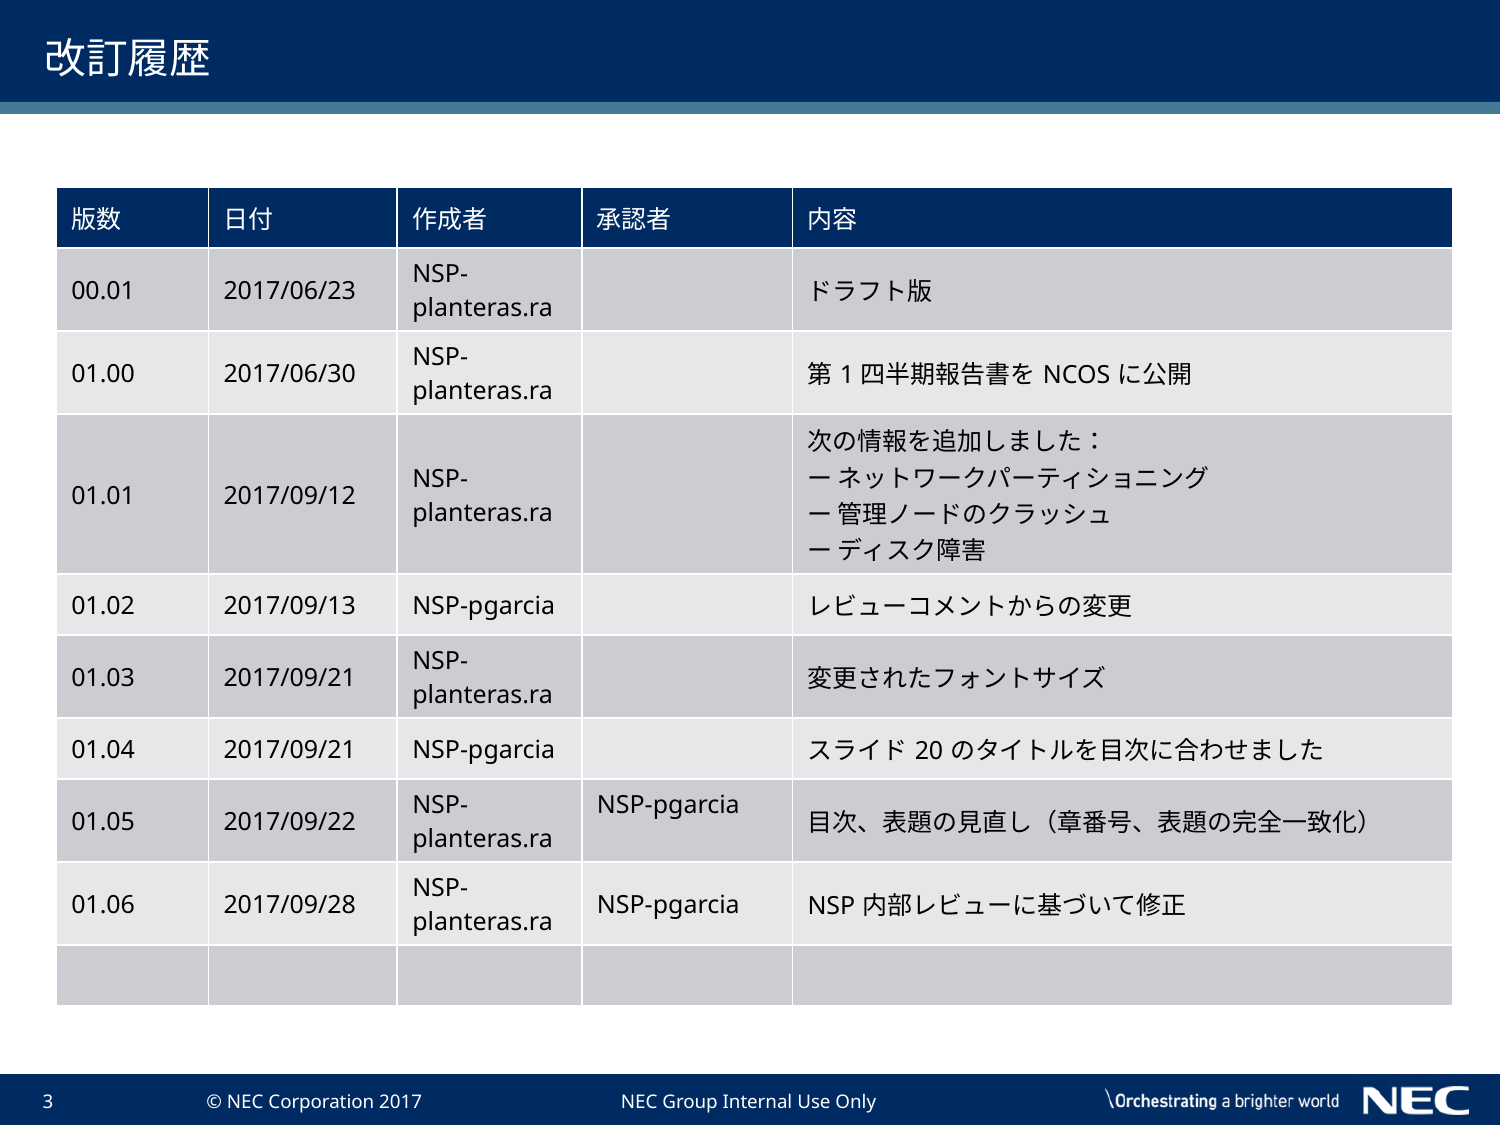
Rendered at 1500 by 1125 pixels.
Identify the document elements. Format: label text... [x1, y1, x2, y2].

table_cell 次の情報を追加しました： ー ネットワークパーティショニング ー 管理ノードのクラッシュ ー ディスク障害 [793, 415, 1452, 573]
table_cell NSP-pgarcia [583, 863, 792, 944]
table_cell NSP-planteras.ra [398, 636, 581, 717]
table_cell 01.03 [57, 636, 208, 717]
table_cell [793, 946, 1452, 1005]
table_cell NSP-pgarcia [583, 780, 792, 861]
table_cell 第1四半期報告書をNCOSに公開 [793, 332, 1452, 413]
table_cell NSP-planteras.ra [398, 249, 581, 330]
table_cell 00.01 [57, 249, 208, 330]
table_cell [583, 575, 792, 634]
table_cell 目次、表題の見直し（章番号、表題の完全一致化） [793, 780, 1452, 861]
table_cell レビューコメントからの変更 [793, 575, 1452, 634]
title 改訂履歴 [29, 18, 1471, 96]
table_header 内容 [793, 188, 1452, 247]
table_cell 01.05 [57, 780, 208, 861]
table_cell [398, 946, 581, 1005]
table_header 承認者 [583, 188, 792, 247]
table_cell 2017/06/30 [209, 332, 396, 413]
table_header 作成者 [398, 188, 581, 247]
table_cell 01.01 [57, 415, 208, 573]
table_cell 2017/09/21 [209, 636, 396, 717]
picture [0, 1074, 1500, 1125]
table_cell NSP-pgarcia [398, 719, 581, 778]
table_cell [57, 946, 208, 1005]
table_cell NSP-pgarcia [398, 575, 581, 634]
table_cell 01.06 [57, 863, 208, 944]
table_cell 2017/09/28 [209, 863, 396, 944]
table_cell 変更されたフォントサイズ [793, 636, 1452, 717]
table_cell 2017/09/13 [209, 575, 396, 634]
table_cell 01.04 [57, 719, 208, 778]
table_cell ドラフト版 [793, 249, 1452, 330]
table_cell 2017/09/12 [209, 415, 396, 573]
table_cell NSP-planteras.ra [398, 332, 581, 413]
table_cell NSP-planteras.ra [398, 780, 581, 861]
table_cell [583, 332, 792, 413]
table_cell スライド20のタイトルを目次に合わせました [793, 719, 1452, 778]
table_cell 2017/09/21 [209, 719, 396, 778]
table_cell [583, 719, 792, 778]
table_cell 01.00 [57, 332, 208, 413]
table_cell 01.02 [57, 575, 208, 634]
table_header 版数 [57, 188, 208, 247]
table_cell 2017/09/22 [209, 780, 396, 861]
table_cell 2017/06/23 [209, 249, 396, 330]
table_cell [583, 636, 792, 717]
table_cell NSP-planteras.ra [398, 863, 581, 944]
table_cell [583, 415, 792, 573]
picture [0, 0, 1500, 114]
table_cell [583, 249, 792, 330]
table_cell NSP-planteras.ra [398, 415, 581, 573]
table_cell NSP内部レビューに基づいて修正 [793, 863, 1452, 944]
table_header 日付 [209, 188, 396, 247]
table_cell [583, 946, 792, 1005]
table_cell [209, 946, 396, 1005]
